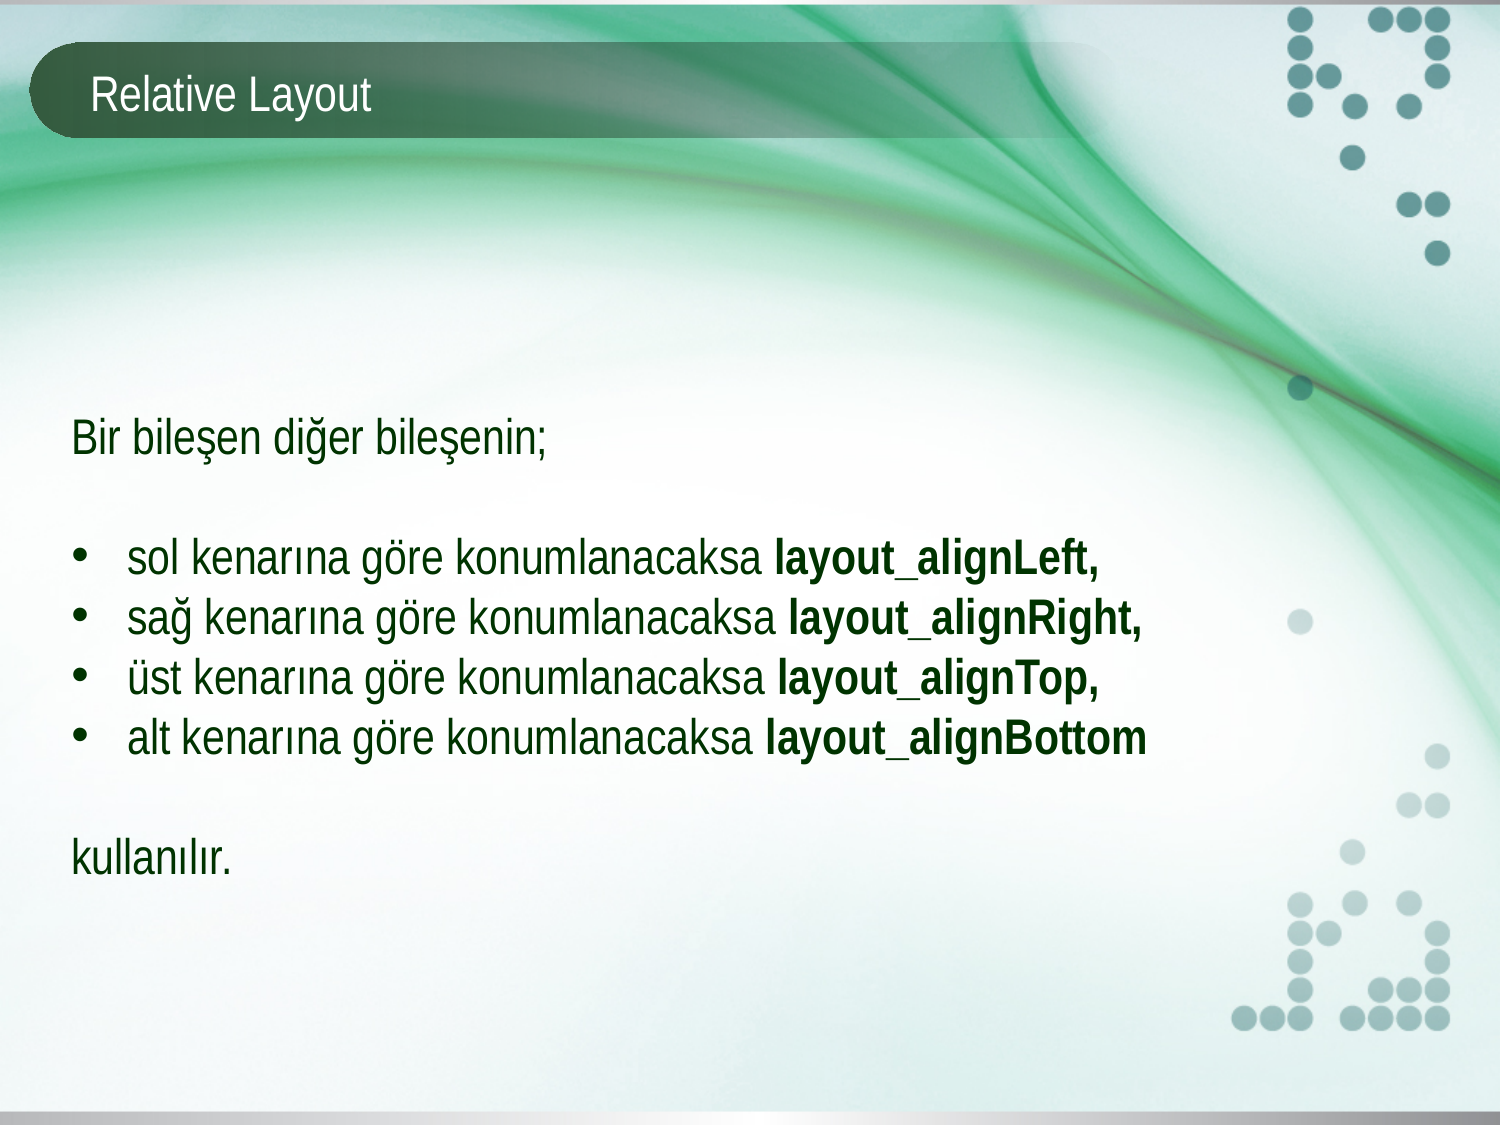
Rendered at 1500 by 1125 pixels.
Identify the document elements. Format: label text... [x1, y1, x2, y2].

text_box Bir bileşen diğer bileşenin; sol kenarına göre konumlanacaksa layout_alignLeft, sağ kenarına göre konumlanacaksa layout_alignRight, üst kenarına göre konumlanacaksa layout_alignTop, alt kenarına göre konumlanacaksa layout_alignBottom kullanılır. [56, 397, 1215, 952]
picture [0, 0, 1500, 1125]
text_box [29, 42, 1080, 138]
title Relative Layout [75, 43, 1425, 141]
